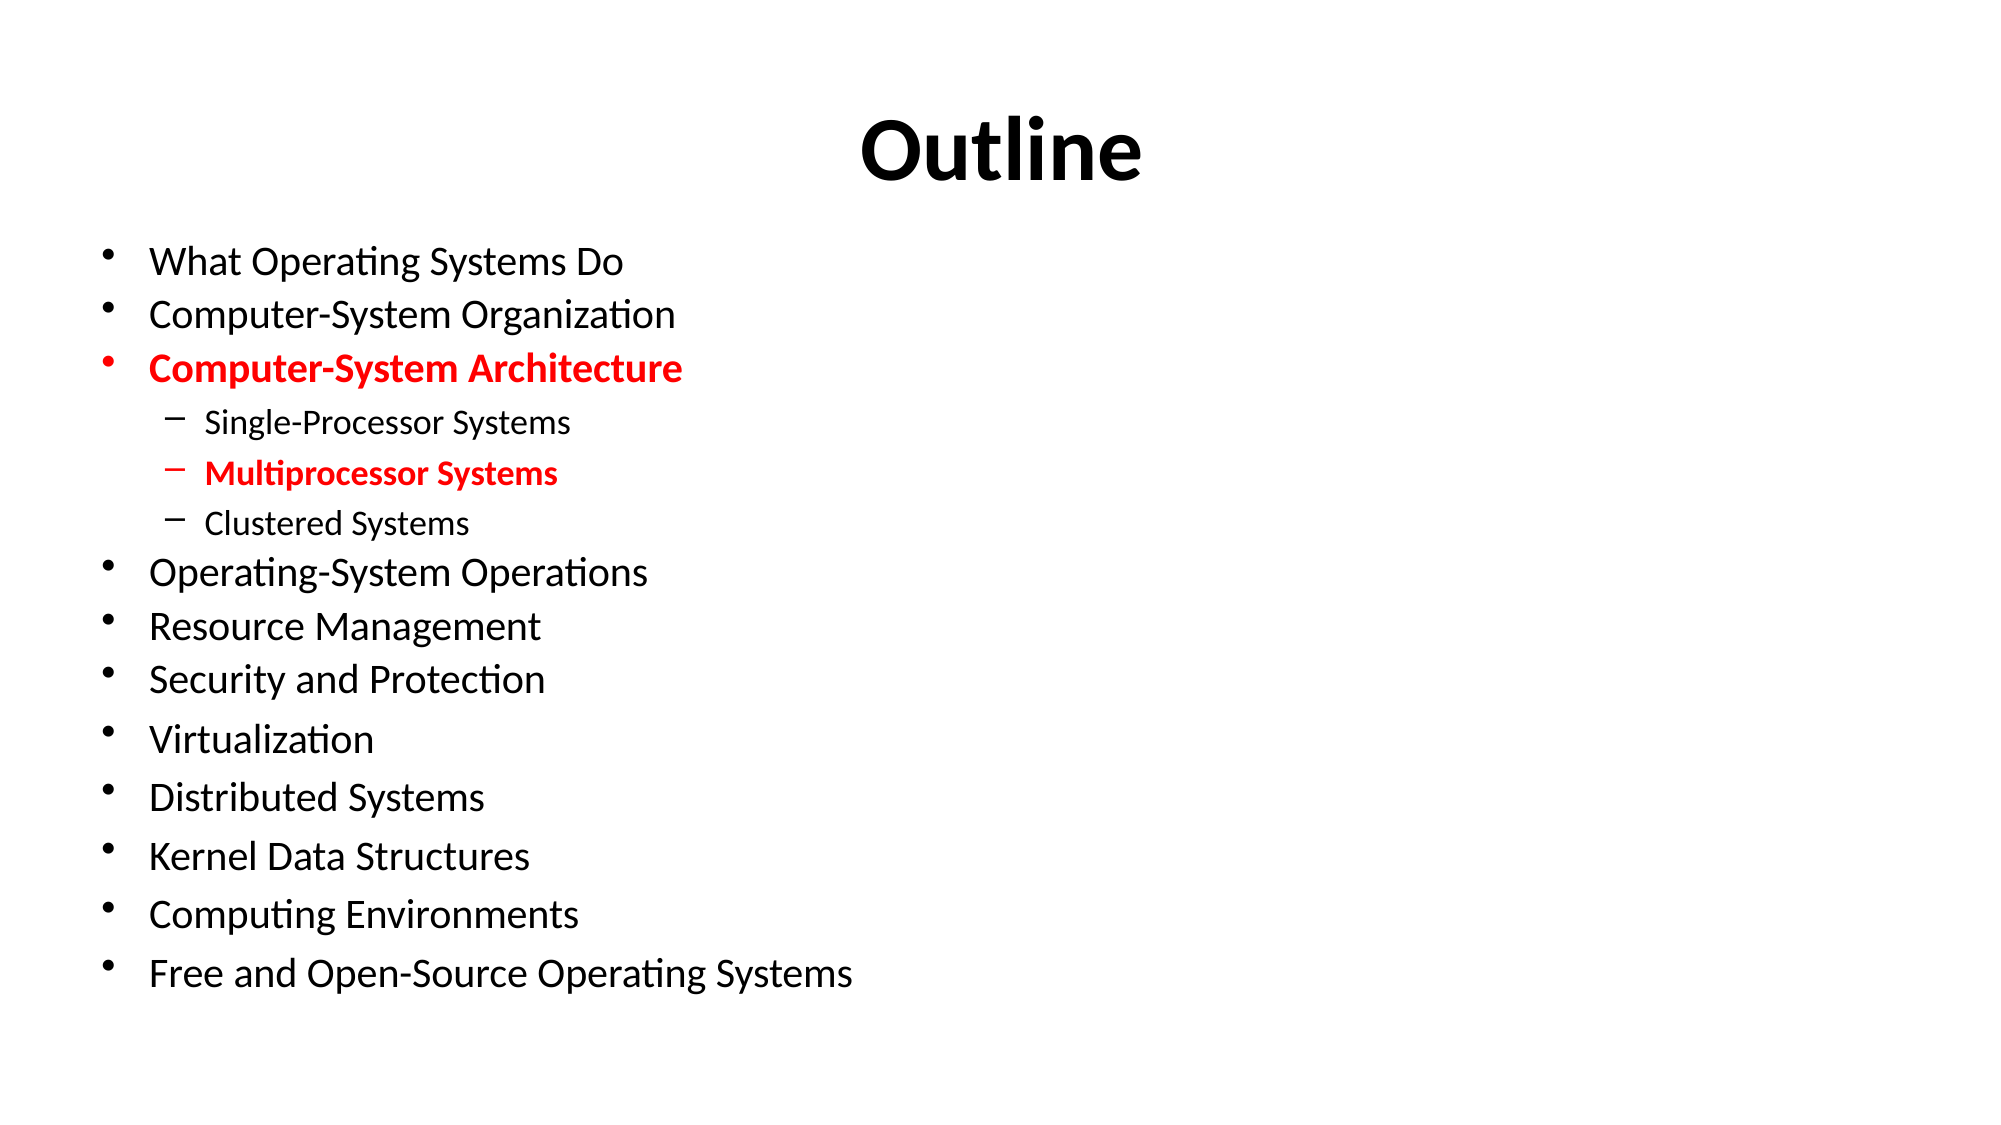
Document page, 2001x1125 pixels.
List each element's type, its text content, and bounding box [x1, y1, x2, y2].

list What Operating Systems Do Computer-System Organization Computer-System Architecture Single-Processor Systems Multiprocessor Systems Clustered Systems Operating-System Operations Resource Management Security and Protection Virtualization Distributed Systems Kernel Data Structures Computing Environments Free and Open-Source Operating Systems [86, 231, 1887, 1012]
title Outline [102, 18, 1903, 207]
